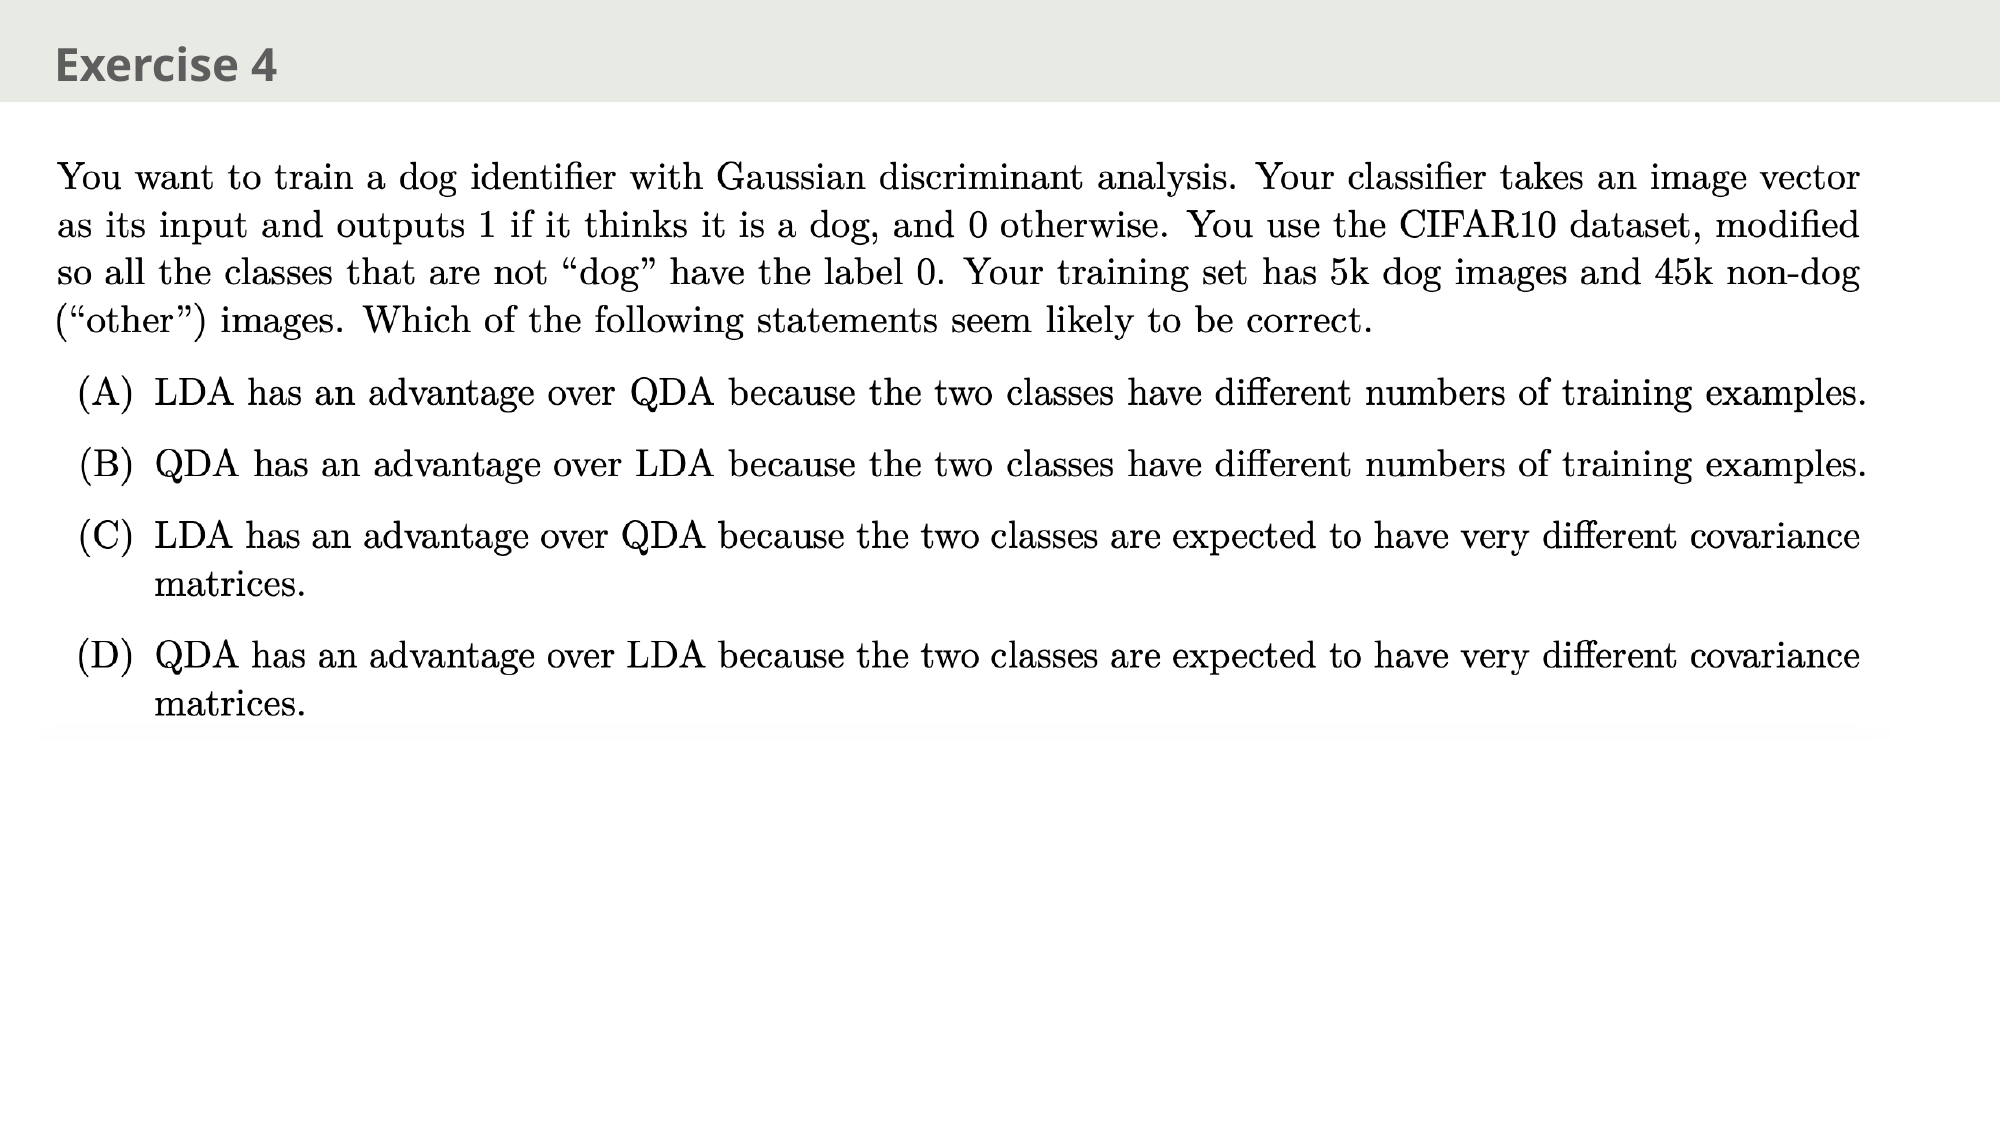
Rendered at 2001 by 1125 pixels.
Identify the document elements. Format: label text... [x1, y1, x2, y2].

text_box Exercise 4 [39, 0, 1420, 99]
text_box [0, 0, 2000, 103]
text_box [39, 136, 1891, 738]
